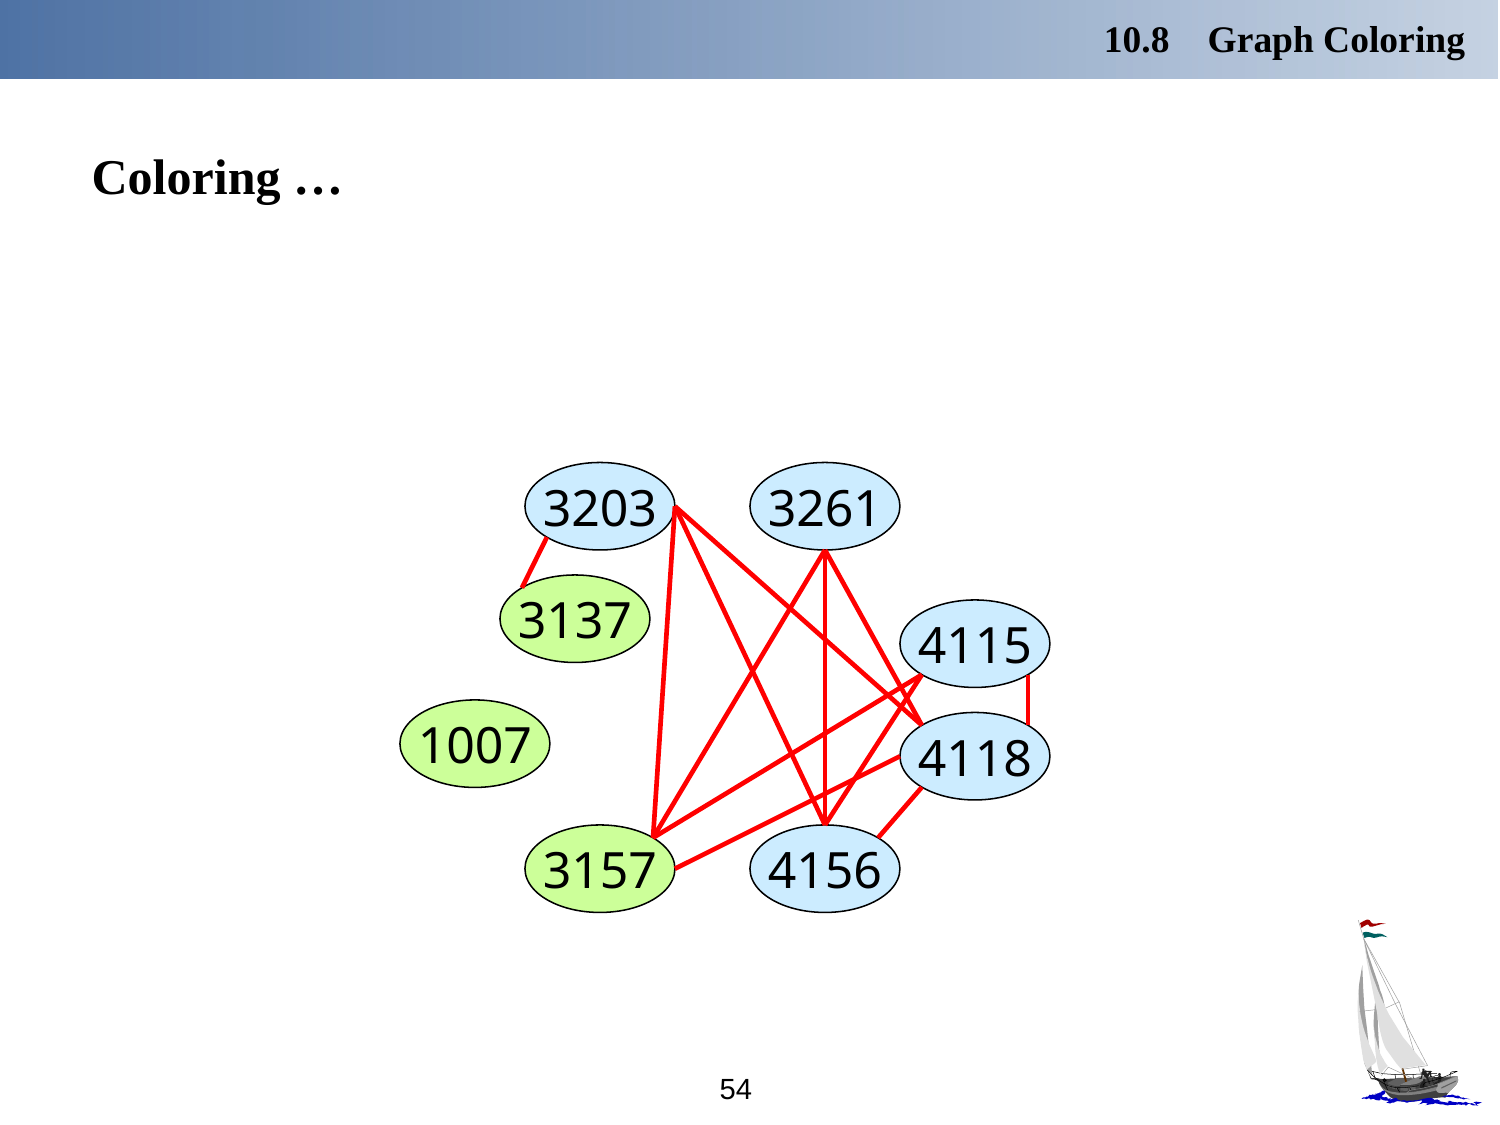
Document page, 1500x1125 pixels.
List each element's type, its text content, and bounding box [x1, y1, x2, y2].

picture [0, 0, 1500, 79]
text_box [399, 462, 1051, 913]
text_box Coloring … [76, 137, 1436, 212]
slide_number 54 [666, 1049, 768, 1125]
text_box 10.8 Graph Coloring [597, 7, 1490, 67]
